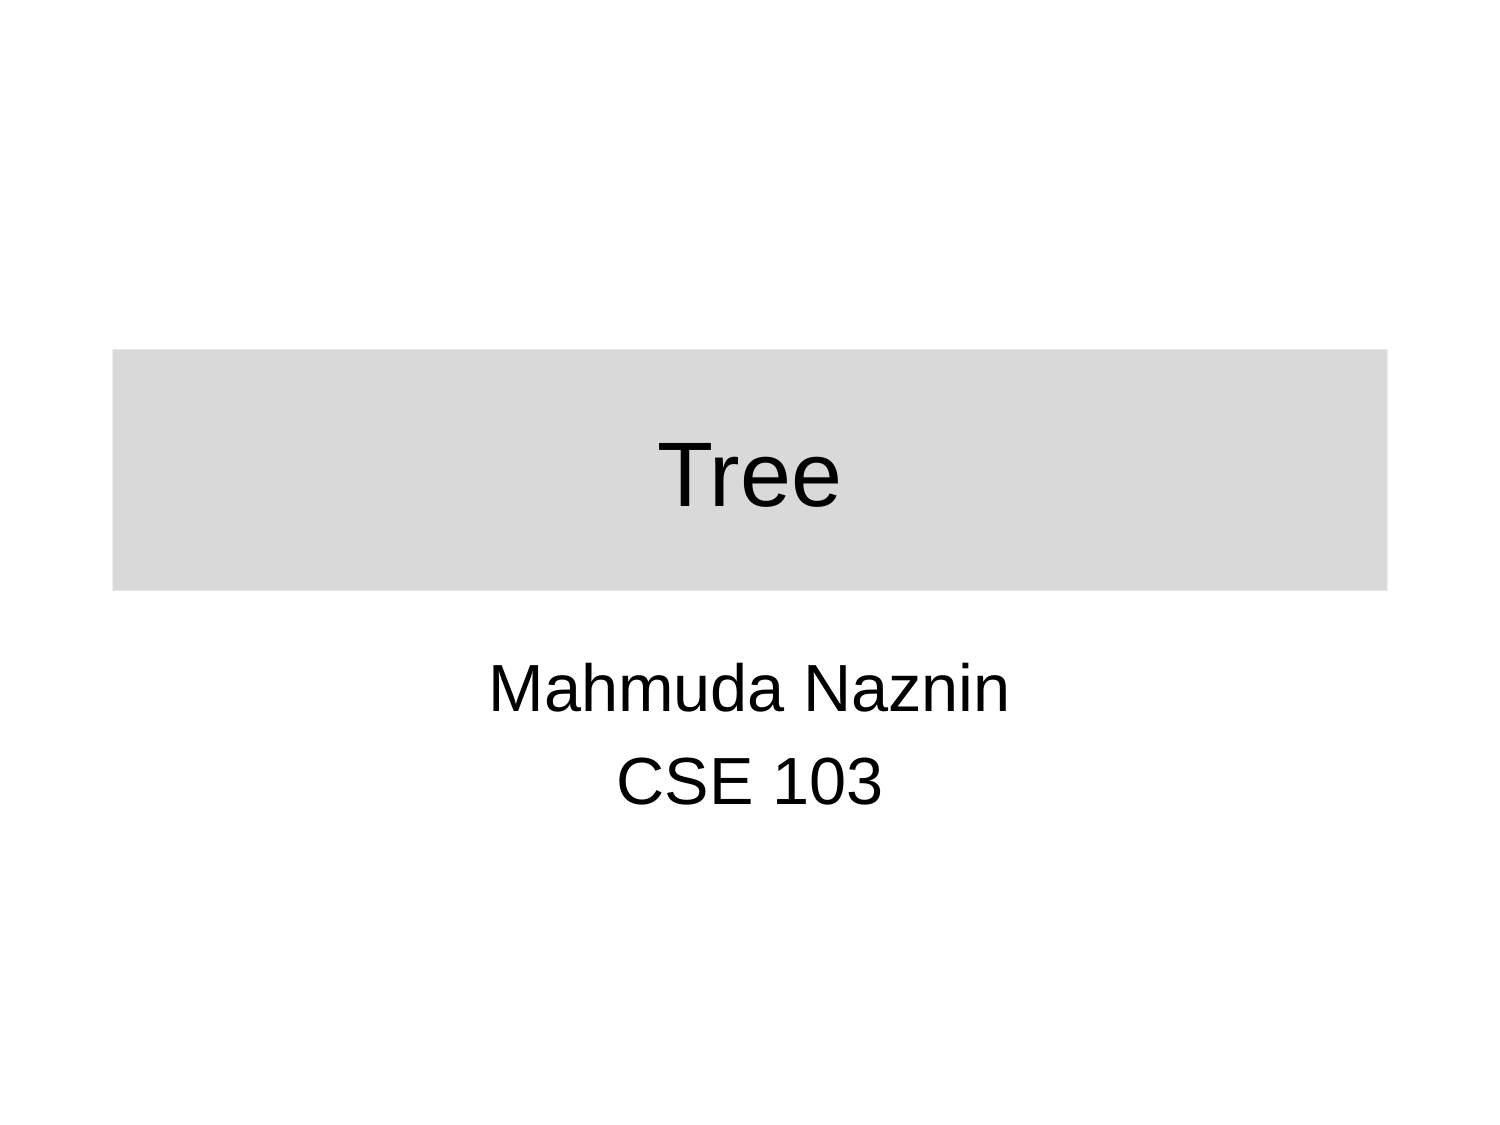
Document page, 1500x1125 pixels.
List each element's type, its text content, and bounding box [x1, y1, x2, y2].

subtitle Mahmuda Naznin CSE 103 [224, 637, 1276, 926]
title Tree [112, 349, 1388, 591]
